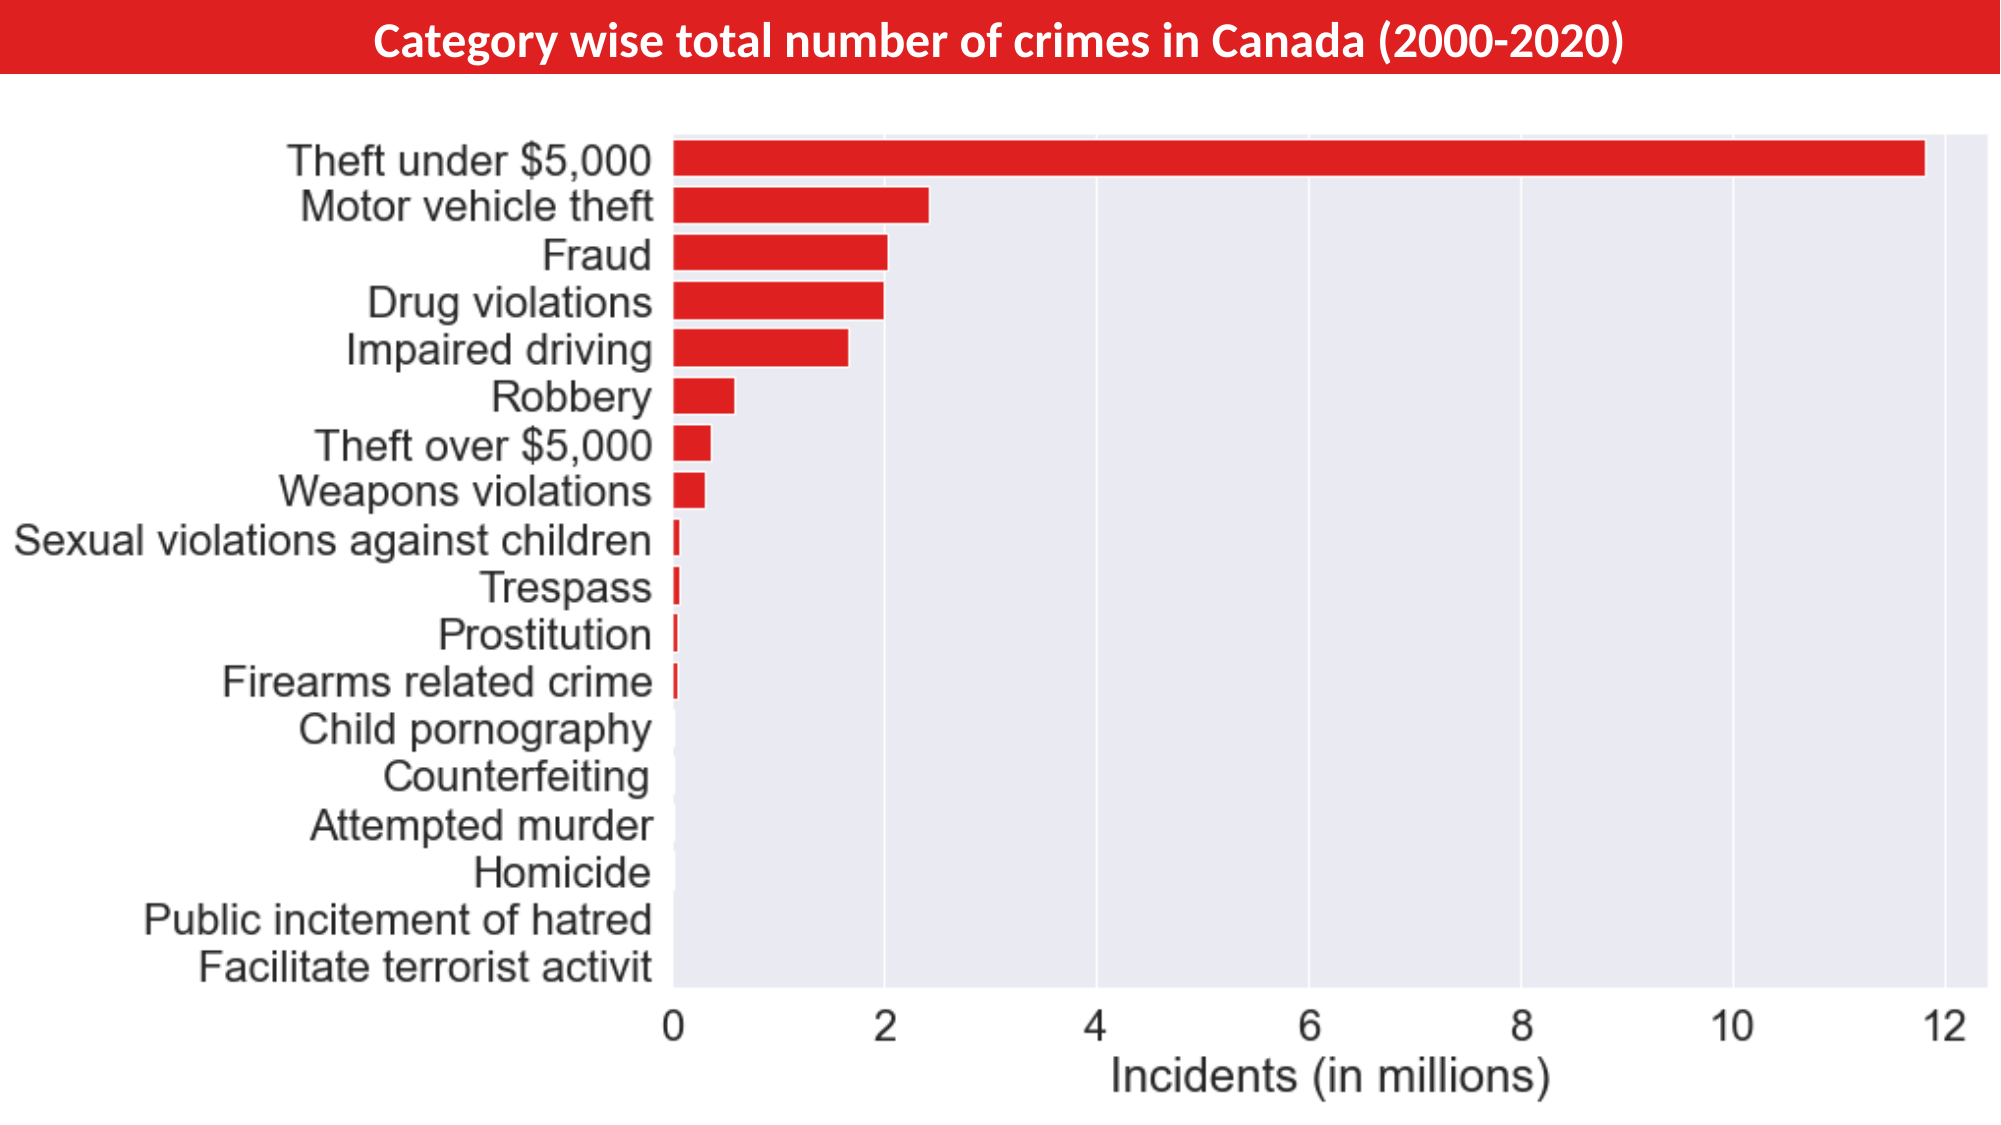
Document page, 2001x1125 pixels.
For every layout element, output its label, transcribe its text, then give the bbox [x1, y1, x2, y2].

text_box Category wise total number of crimes in Canada (2000-2020) [0, 0, 2000, 74]
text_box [0, 74, 2000, 1114]
